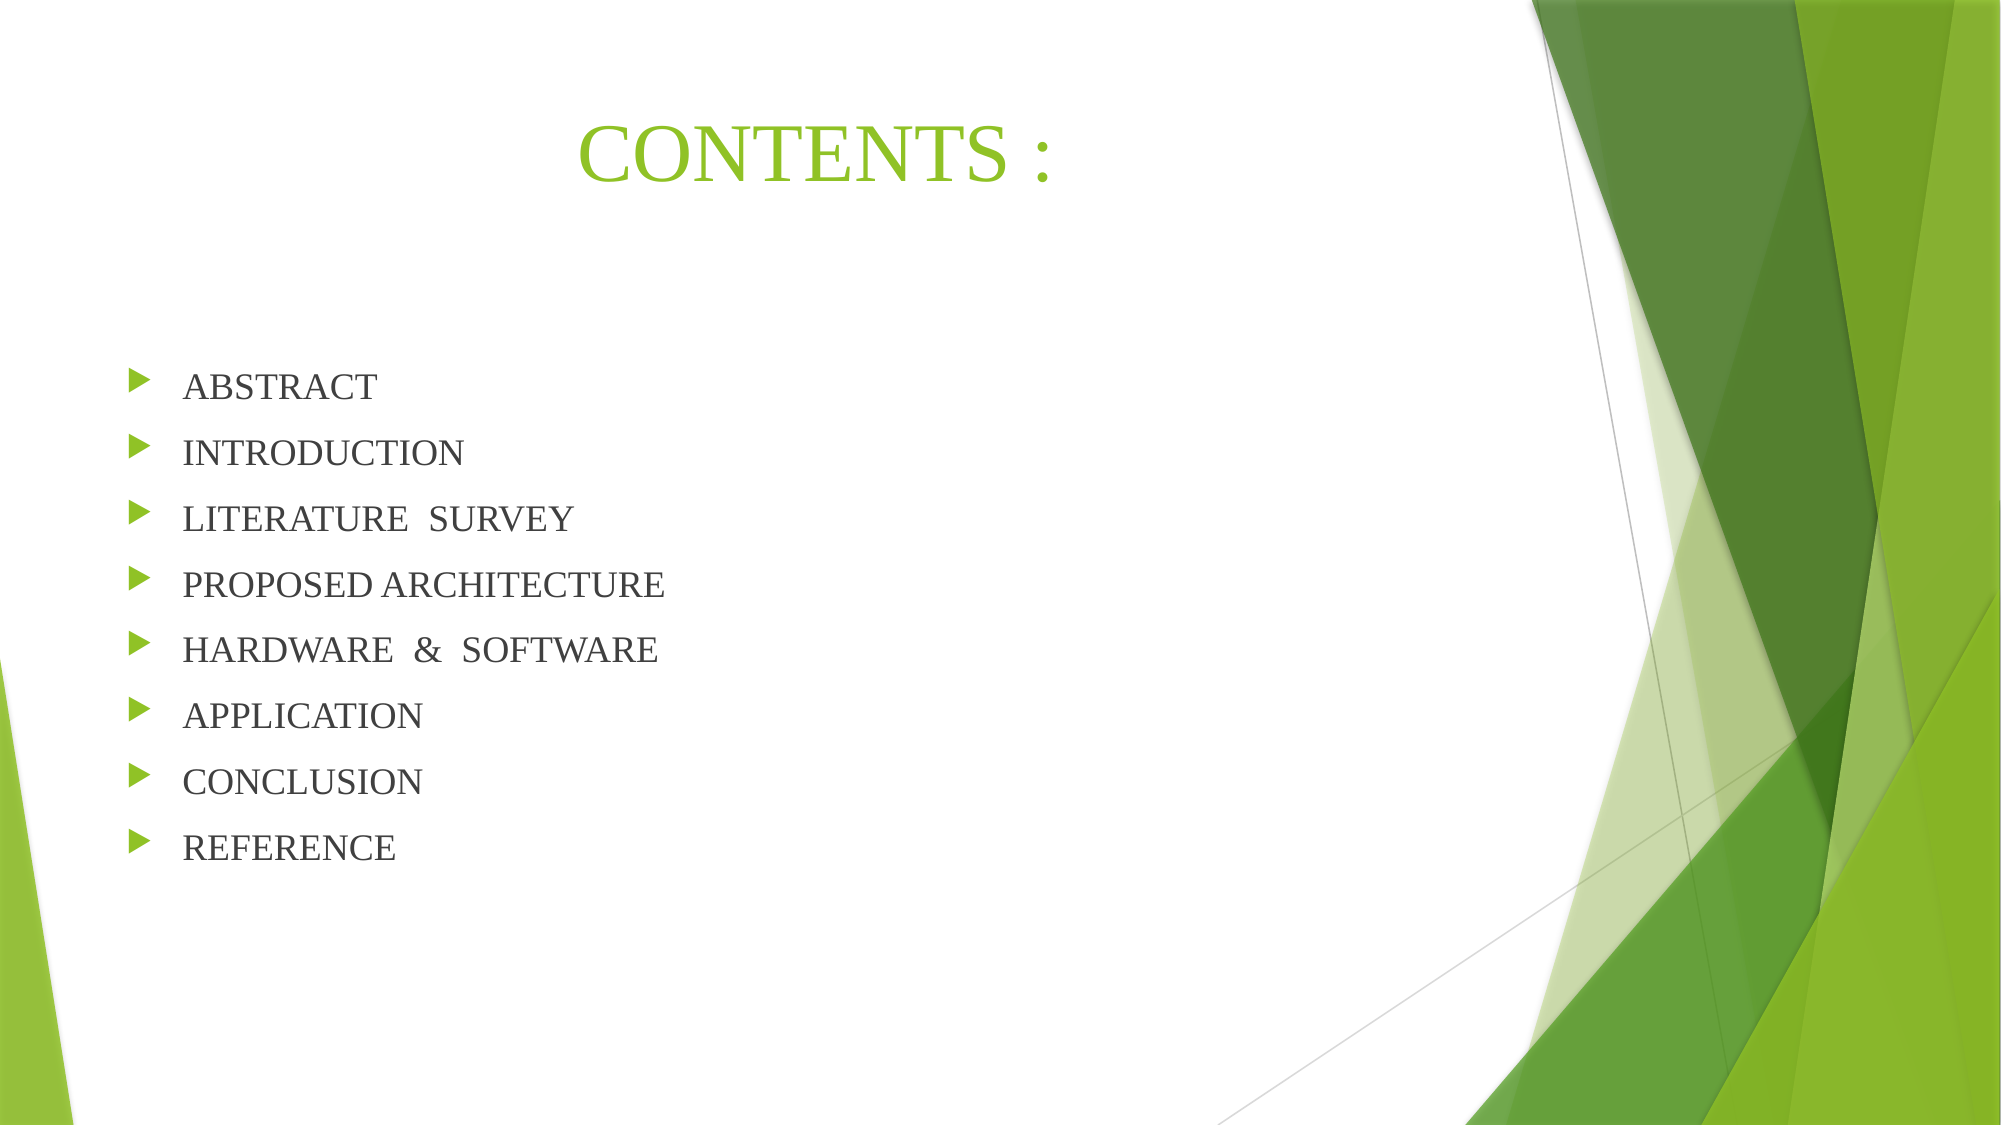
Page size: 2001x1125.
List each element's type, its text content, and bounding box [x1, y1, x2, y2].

title CONTENTS : [111, 99, 1522, 317]
list ABSTRACT INTRODUCTION LITERATURE SURVEY PROPOSED ARCHITECTURE HARDWARE & SOFTWARE APPLICATION CONCLUSION REFERENCE [111, 354, 1522, 992]
